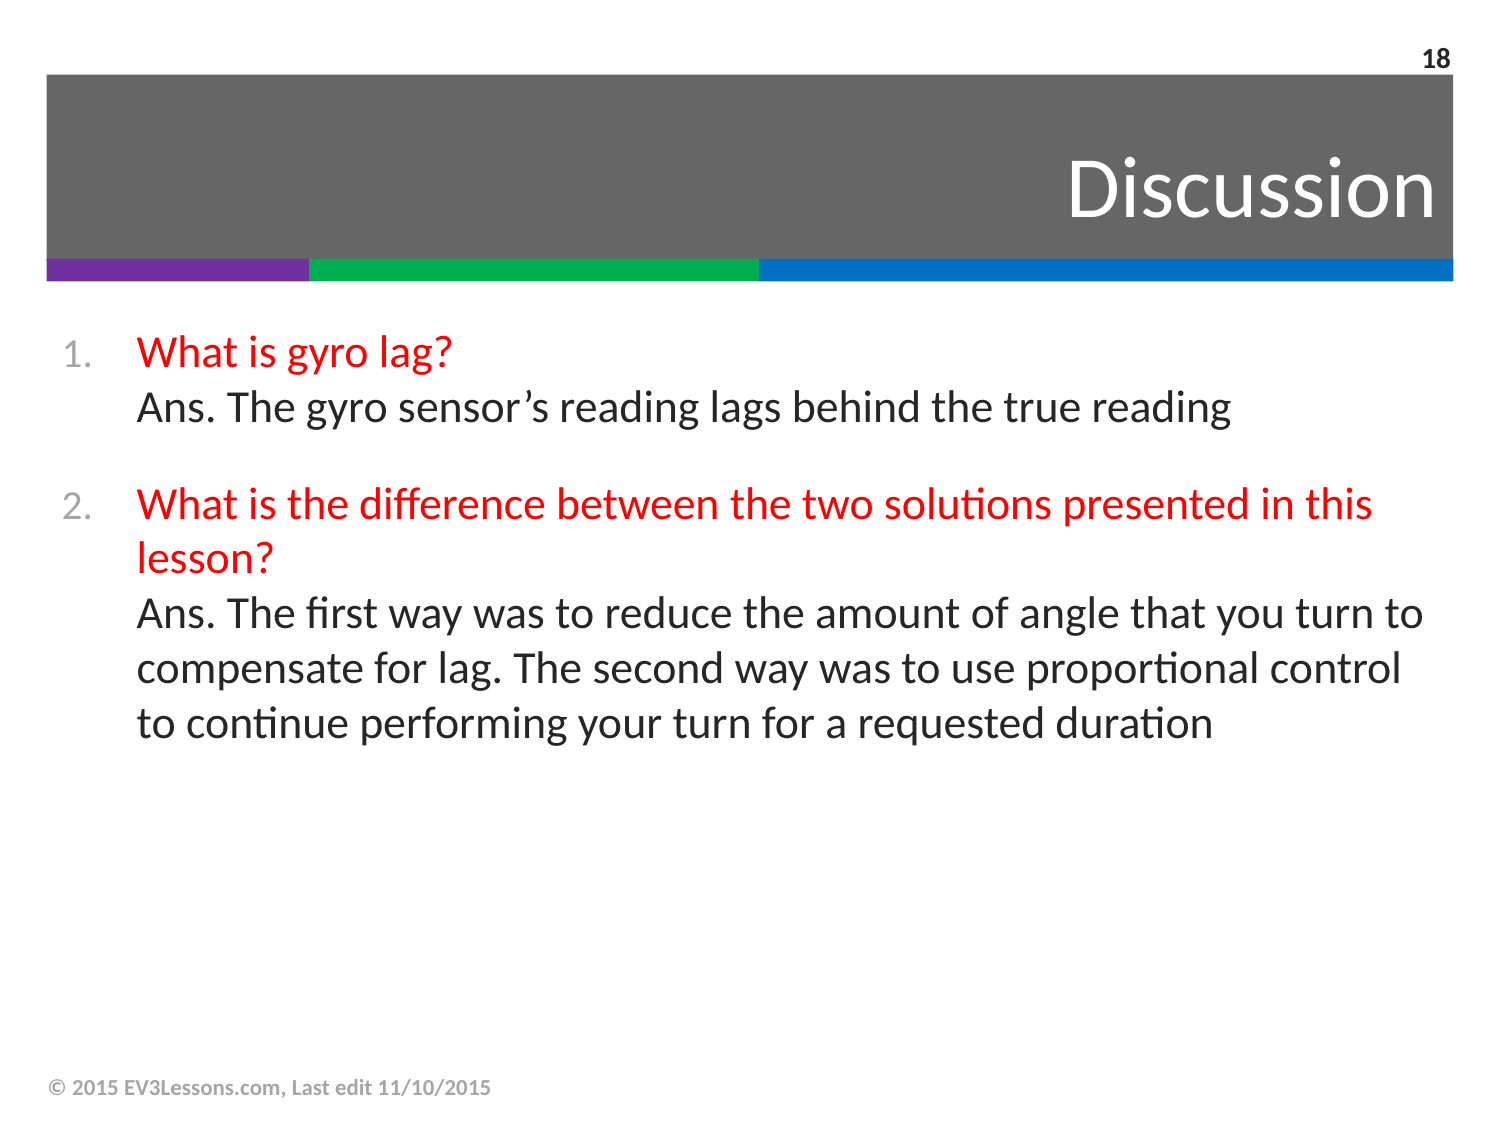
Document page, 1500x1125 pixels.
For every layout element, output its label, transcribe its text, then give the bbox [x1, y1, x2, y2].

list What is gyro lag? Ans. The gyro sensor’s reading lags behind the true reading What is the difference between the two solutions presented in this lesson? Ans. The first way was to reduce the amount of angle that you turn to compensate for lag. The second way was to use proportional control to continue performing your turn for a requested duration [46, 314, 1454, 902]
slide_number 18 [1362, 27, 1466, 87]
footer © 2015 EV3Lessons.com, Last edit 11/10/2015 [32, 1055, 1038, 1116]
title Discussion [46, 103, 1454, 263]
